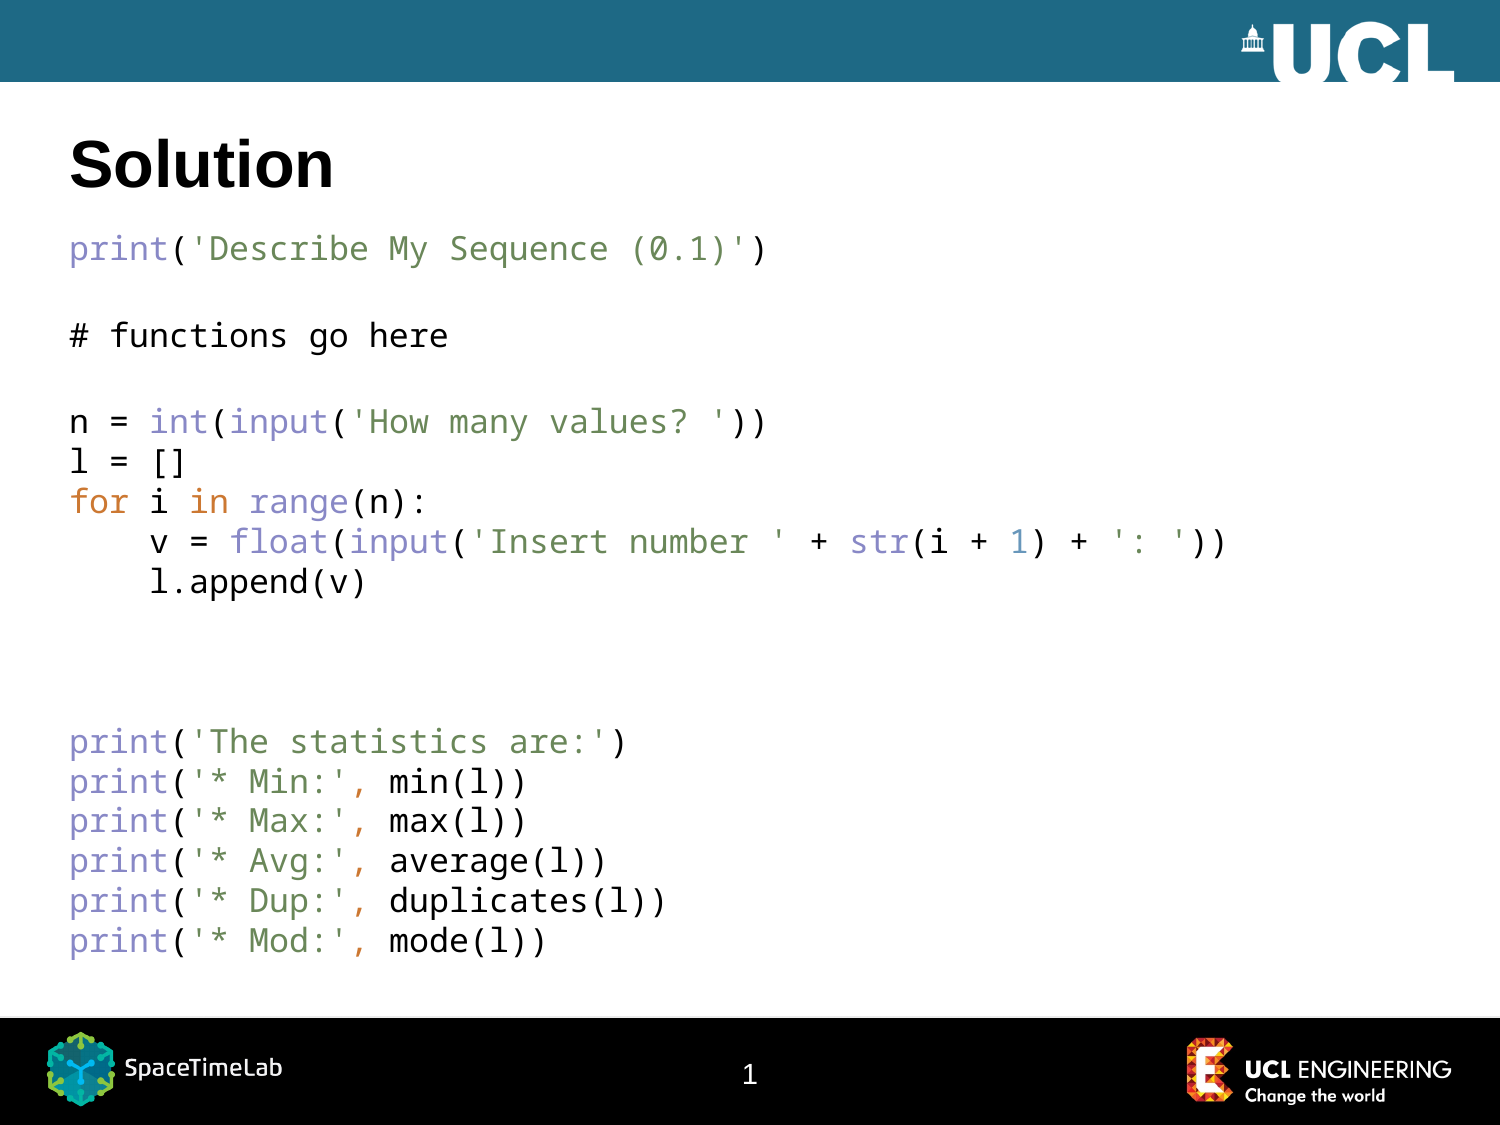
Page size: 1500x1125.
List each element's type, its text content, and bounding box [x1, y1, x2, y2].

footer 1 [496, 1042, 1004, 1103]
picture [0, 990, 1500, 1125]
list print('Describe My Sequence (0.1)') # functions go here n = int(input('How many values? ')) l = [] for i in range(n): v = float(input('Insert number ' + str(i + 1) + ': ')) l.append(v) print('The statistics are:') print('* Min:', min(l)) print('* Max:', max(l)) print('* Avg:', average(l)) print('* Dup:', duplicates(l)) print('* Mod:', mode(l)) [54, 219, 1447, 1012]
title Solution [54, 113, 1447, 197]
